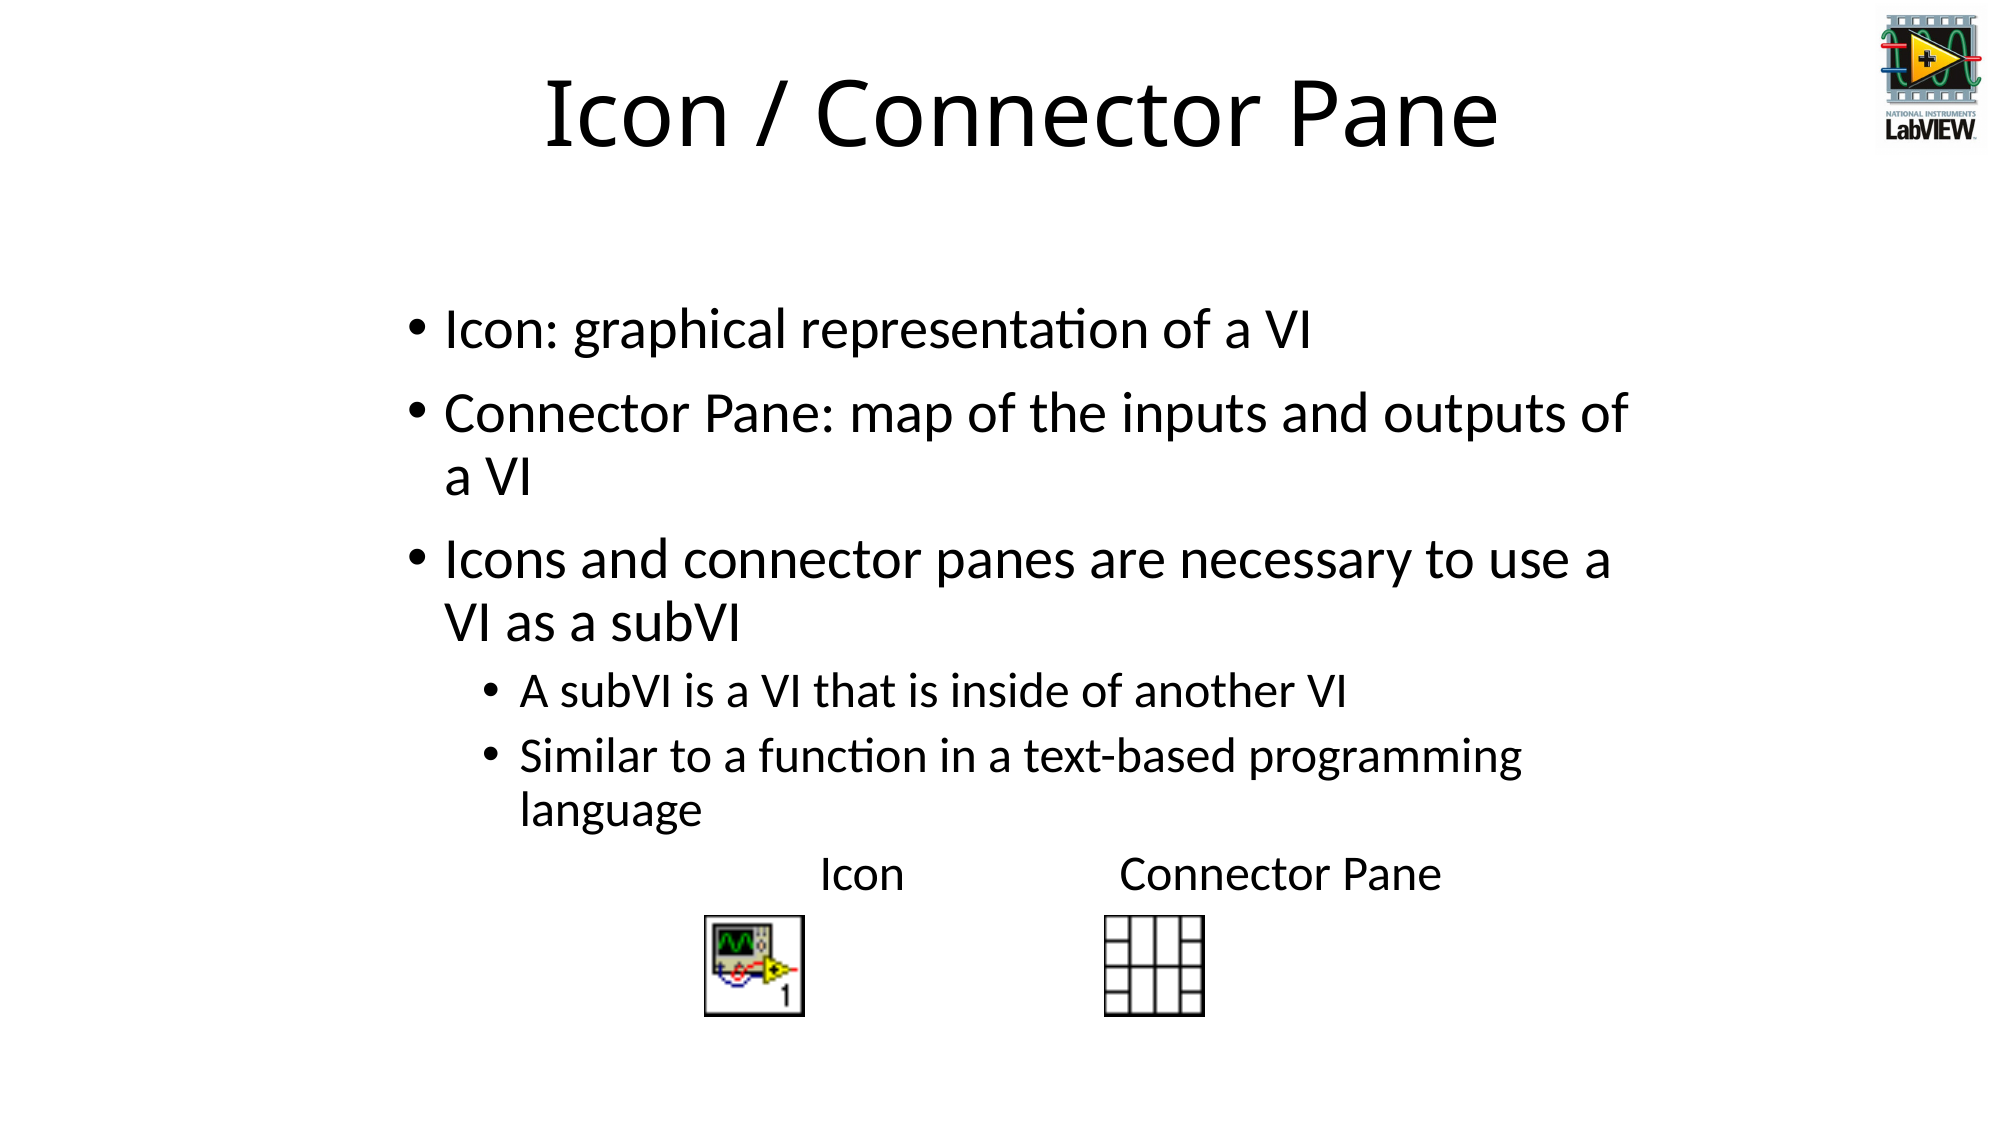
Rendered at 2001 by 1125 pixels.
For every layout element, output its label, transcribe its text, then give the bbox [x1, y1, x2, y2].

text_box Icon: graphical representation of a VI Connector Pane: map of the inputs and outputs of a VI Icons and connector panes are necessary to use a VI as a subVI A subVI is a VI that is inside of another VI Similar to a function in a text-based programming language Icon Connector Pane [392, 290, 1655, 994]
picture [1875, 3, 1988, 155]
picture [1104, 915, 1205, 1017]
text_box Icon / Connector Pane [280, 60, 1767, 168]
picture [704, 915, 805, 1017]
